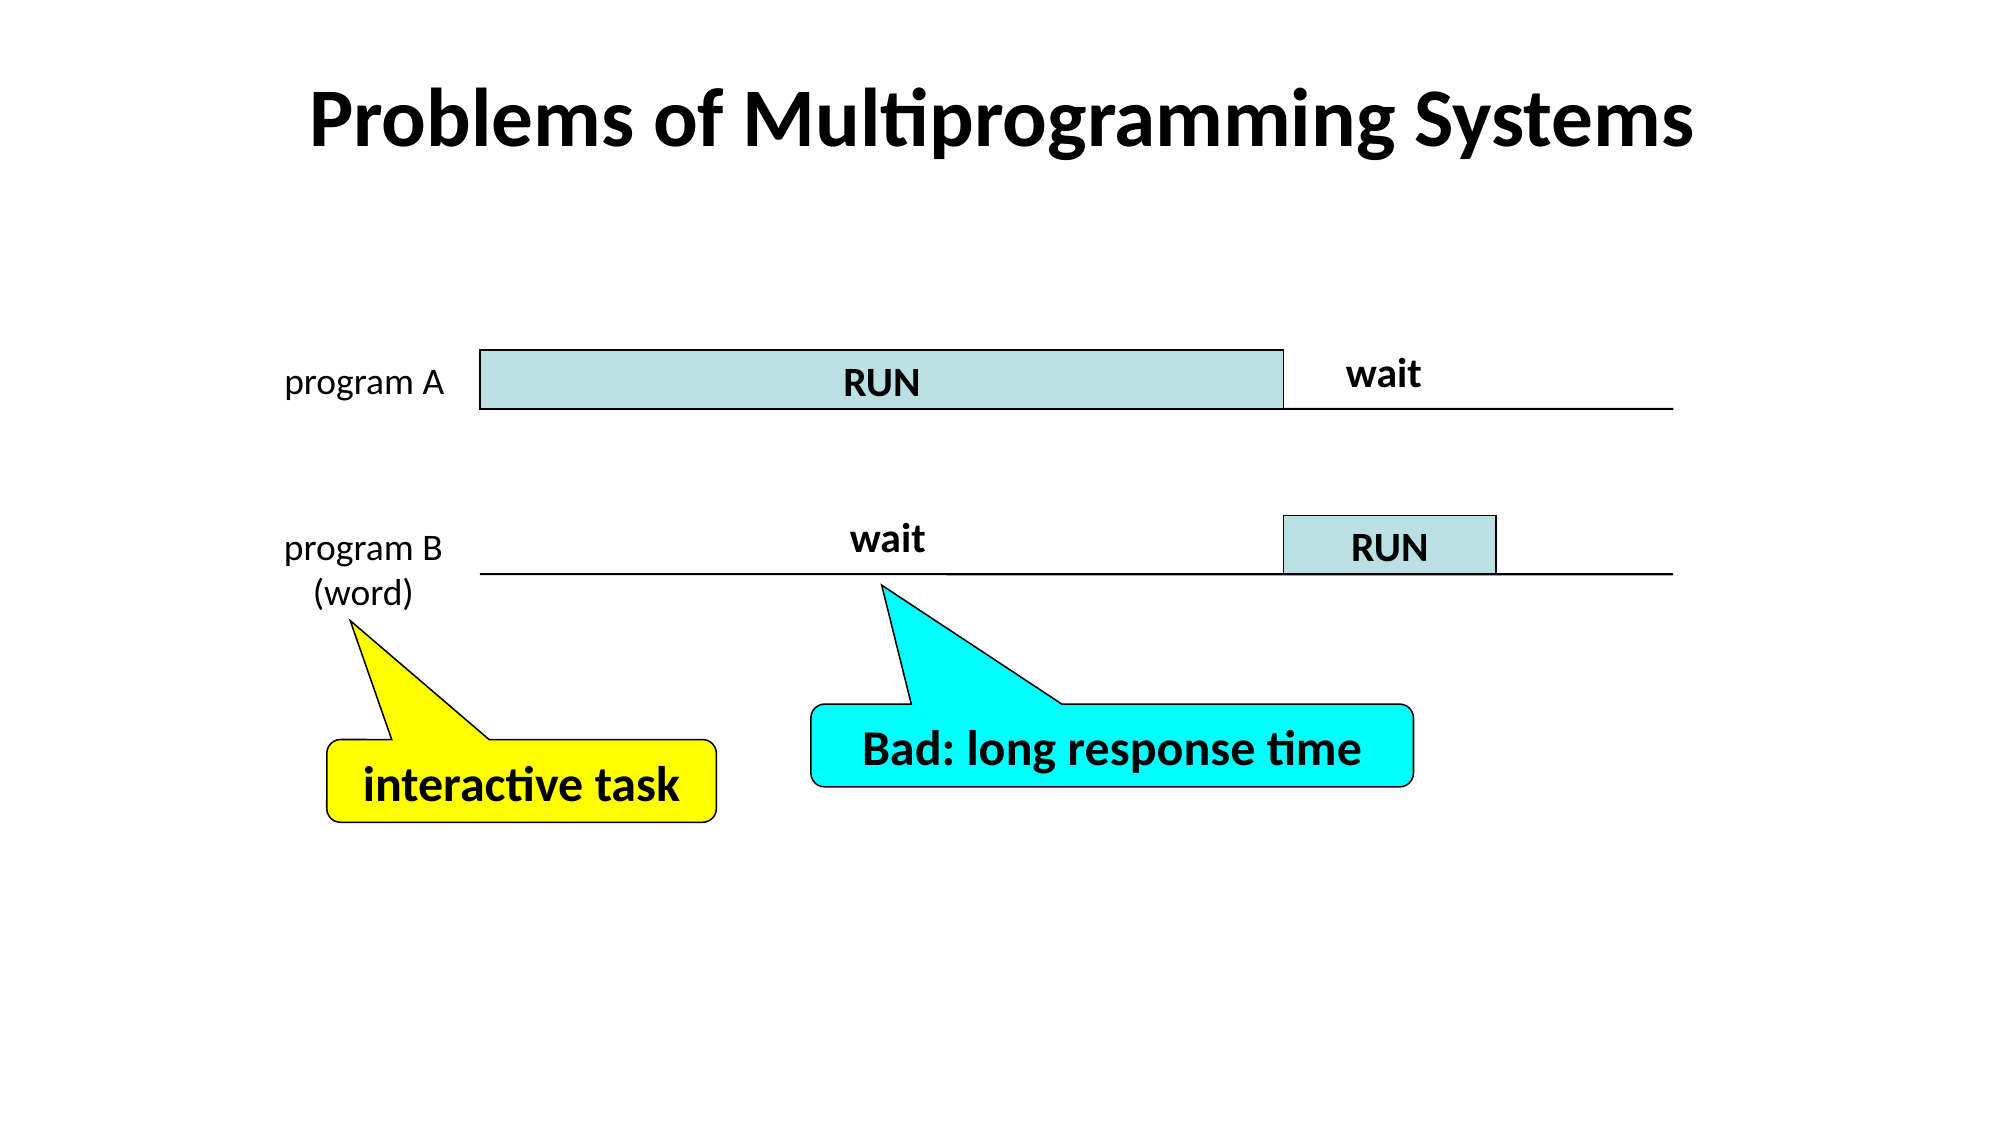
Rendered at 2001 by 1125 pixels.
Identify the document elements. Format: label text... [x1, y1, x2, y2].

text_box Bad: long response time [810, 585, 1414, 787]
text_box wait [834, 503, 941, 569]
text_box program A [269, 349, 460, 410]
text_box RUN [480, 350, 1284, 409]
text_box program B (word) [269, 515, 458, 621]
text_box interactive task [326, 620, 717, 823]
text_box wait [1331, 338, 1437, 403]
text_box RUN [1283, 515, 1496, 575]
title Problems of Multiprogramming Systems [102, 18, 1903, 207]
